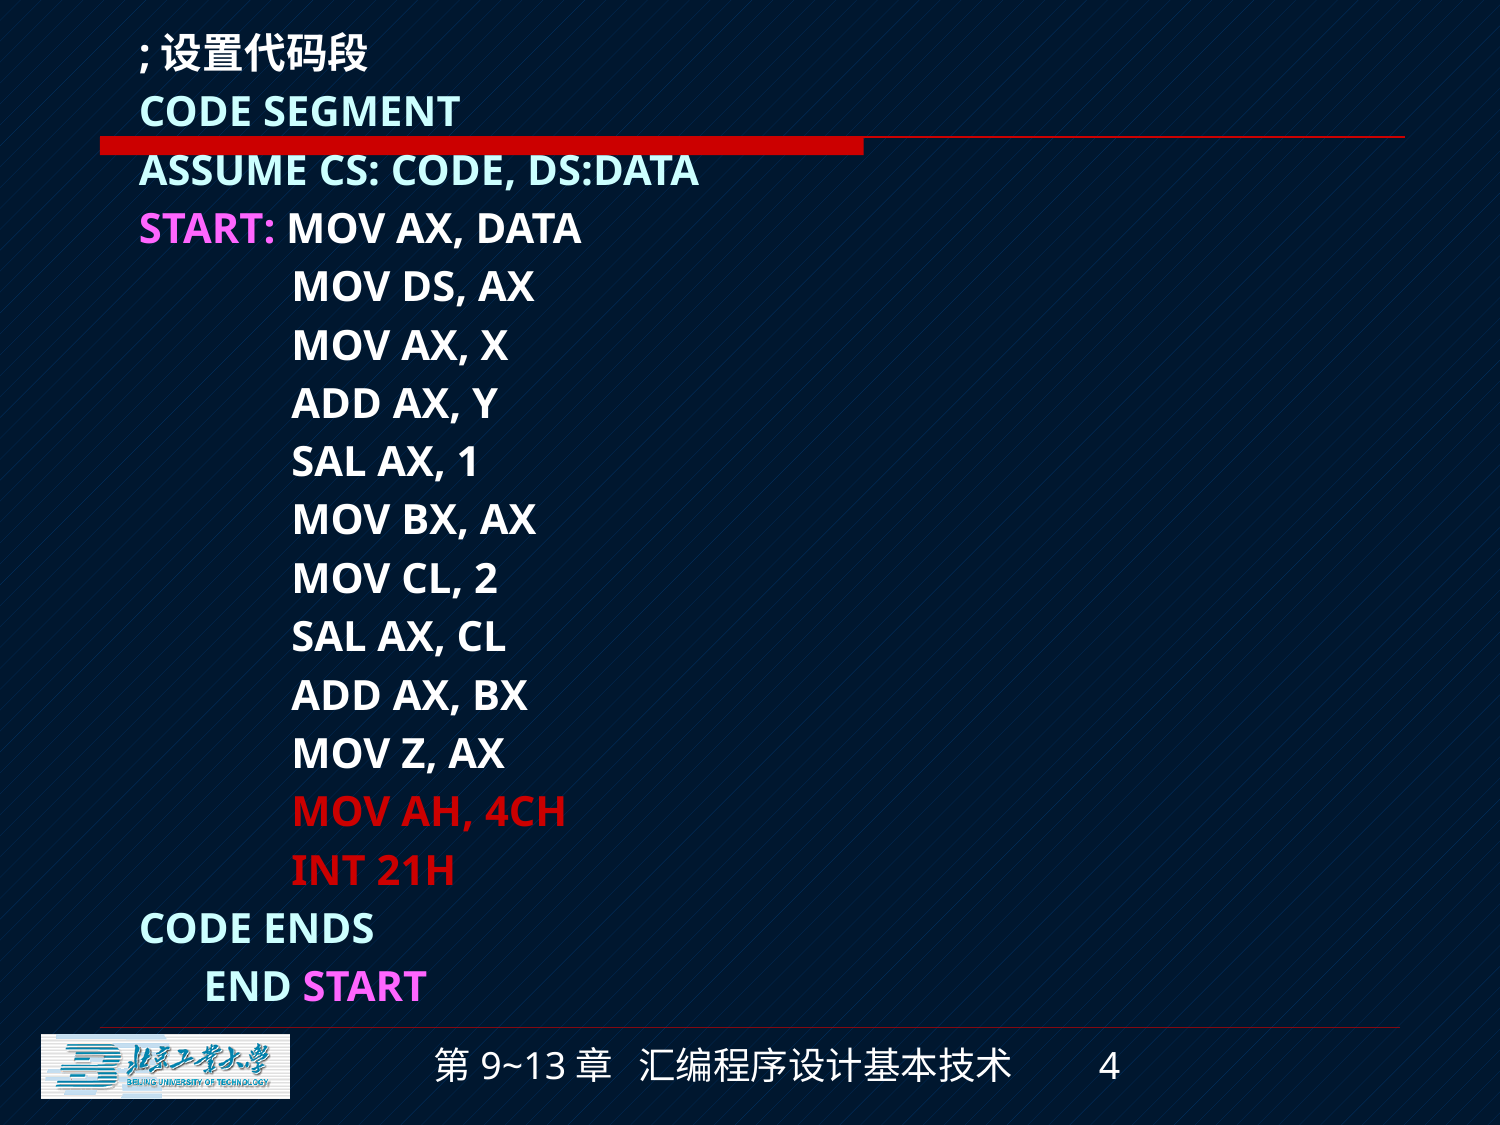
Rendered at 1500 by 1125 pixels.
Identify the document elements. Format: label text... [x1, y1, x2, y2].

list ;设置代码段 CODE SEGMENT ASSUME CS: CODE, DS:DATA START: MOV AX, DATA MOV DS, AX MOV AX, X ADD AX, Y SAL AX, 1 MOV BX, AX MOV CL, 2 SAL AX, CL ADD AX, BX MOV Z, AX MOV AH, 4CH INT 21H CODE ENDS END START [123, 19, 1412, 1069]
picture [41, 1034, 290, 1099]
